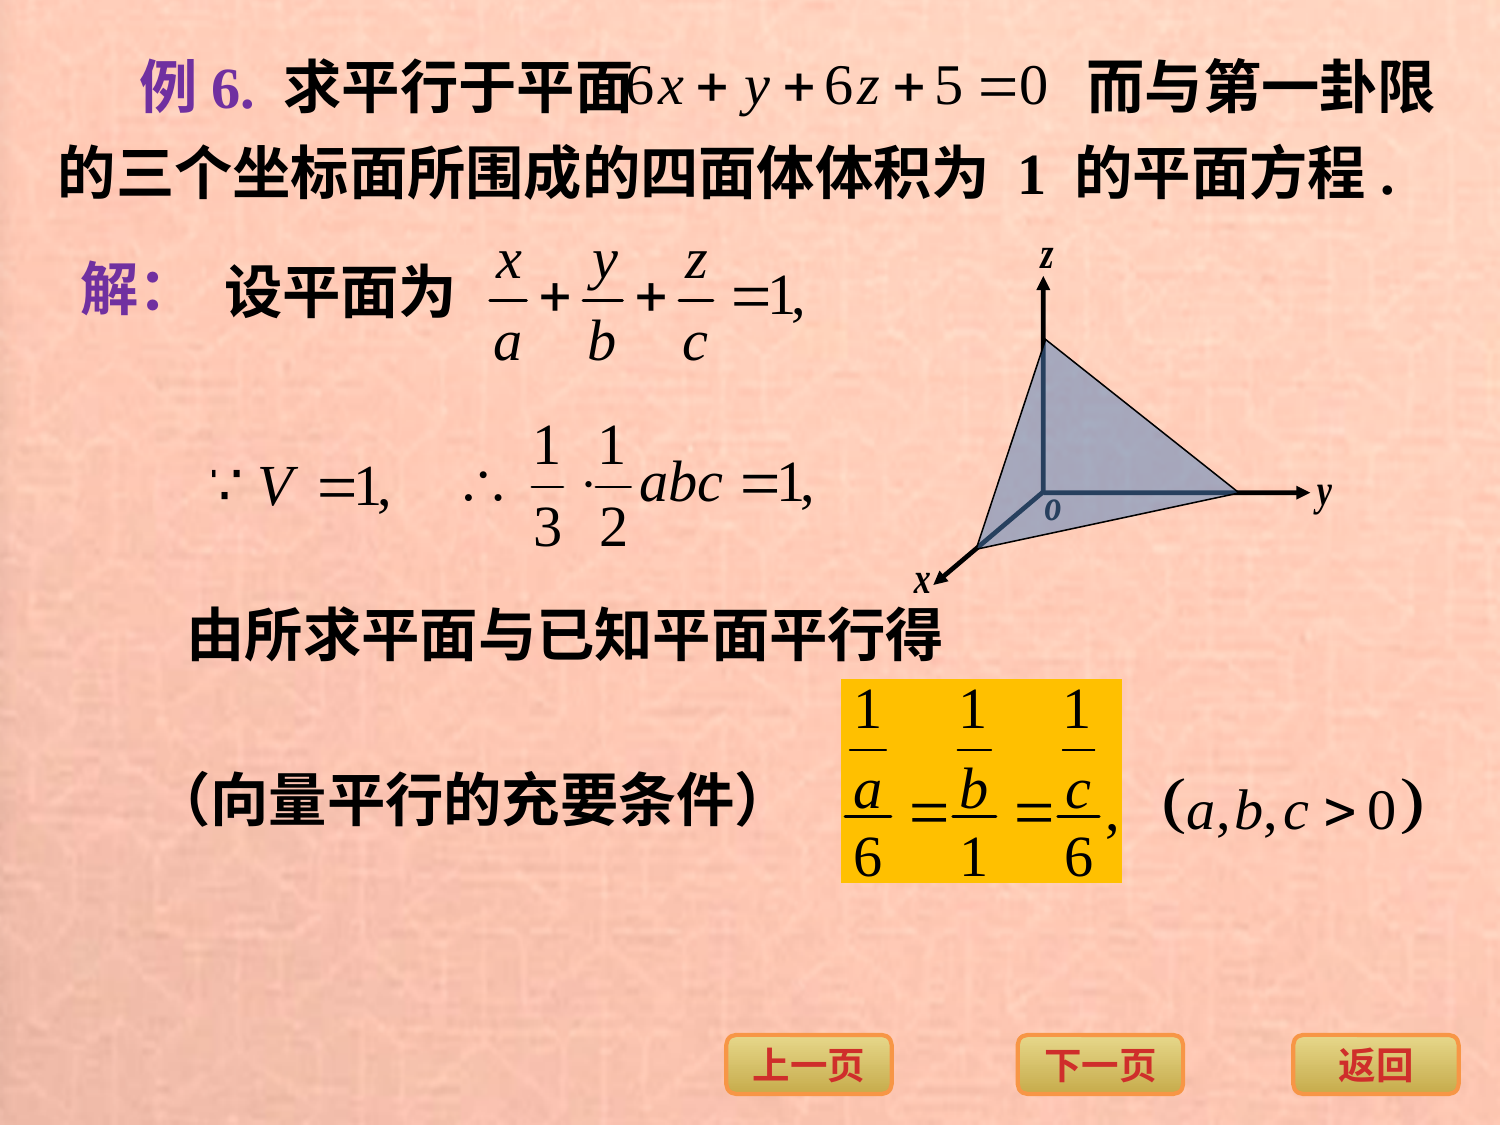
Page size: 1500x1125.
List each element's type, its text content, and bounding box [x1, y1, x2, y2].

text_box 设平面为 [209, 247, 480, 333]
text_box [1160, 775, 1422, 855]
text_box 由所求平面与已知平面平行得 [172, 591, 1110, 676]
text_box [485, 229, 811, 368]
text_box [909, 244, 1335, 599]
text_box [623, 59, 1053, 124]
text_box 而与第一卦限 [1071, 42, 1452, 128]
text_box 的三个坐标面所围成的四面体体积为 1 的平面方程. [43, 128, 1410, 214]
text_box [464, 415, 820, 554]
text_box 例6. 求平行于平面 [124, 42, 649, 128]
text_box （向量平行的充要条件） [137, 755, 808, 841]
text_box 解： [65, 245, 204, 330]
picture [0, 1, 1500, 1125]
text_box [840, 678, 1123, 884]
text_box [212, 459, 397, 525]
